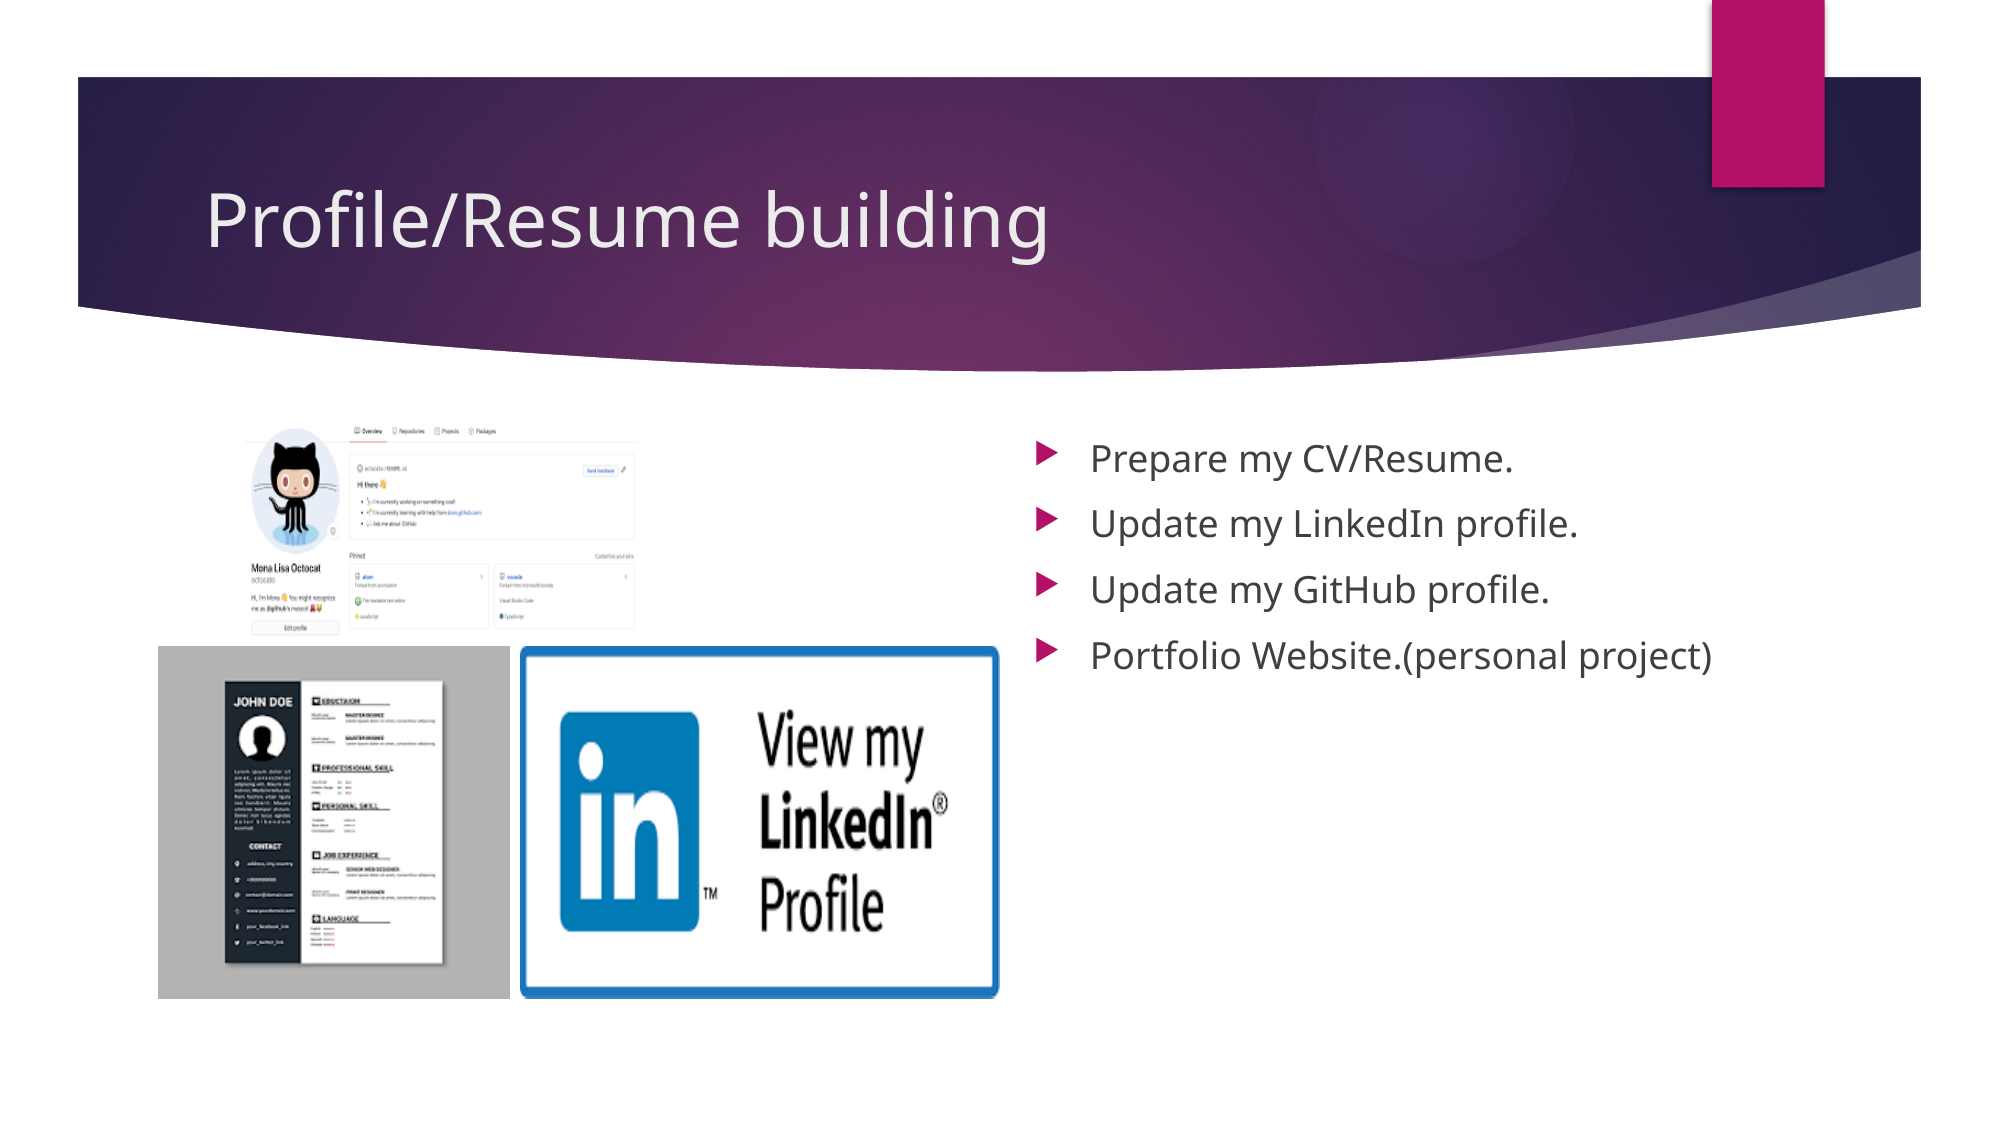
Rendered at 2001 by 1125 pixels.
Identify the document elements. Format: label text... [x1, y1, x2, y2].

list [244, 418, 638, 640]
title Profile/Resume building [189, 159, 1627, 276]
picture [519, 646, 1001, 999]
picture [158, 646, 511, 999]
list Prepare my CV/Resume. Update my LinkedIn profile. Update my GitHub profile. Portfolio Website.(personal project) [1018, 427, 1810, 988]
